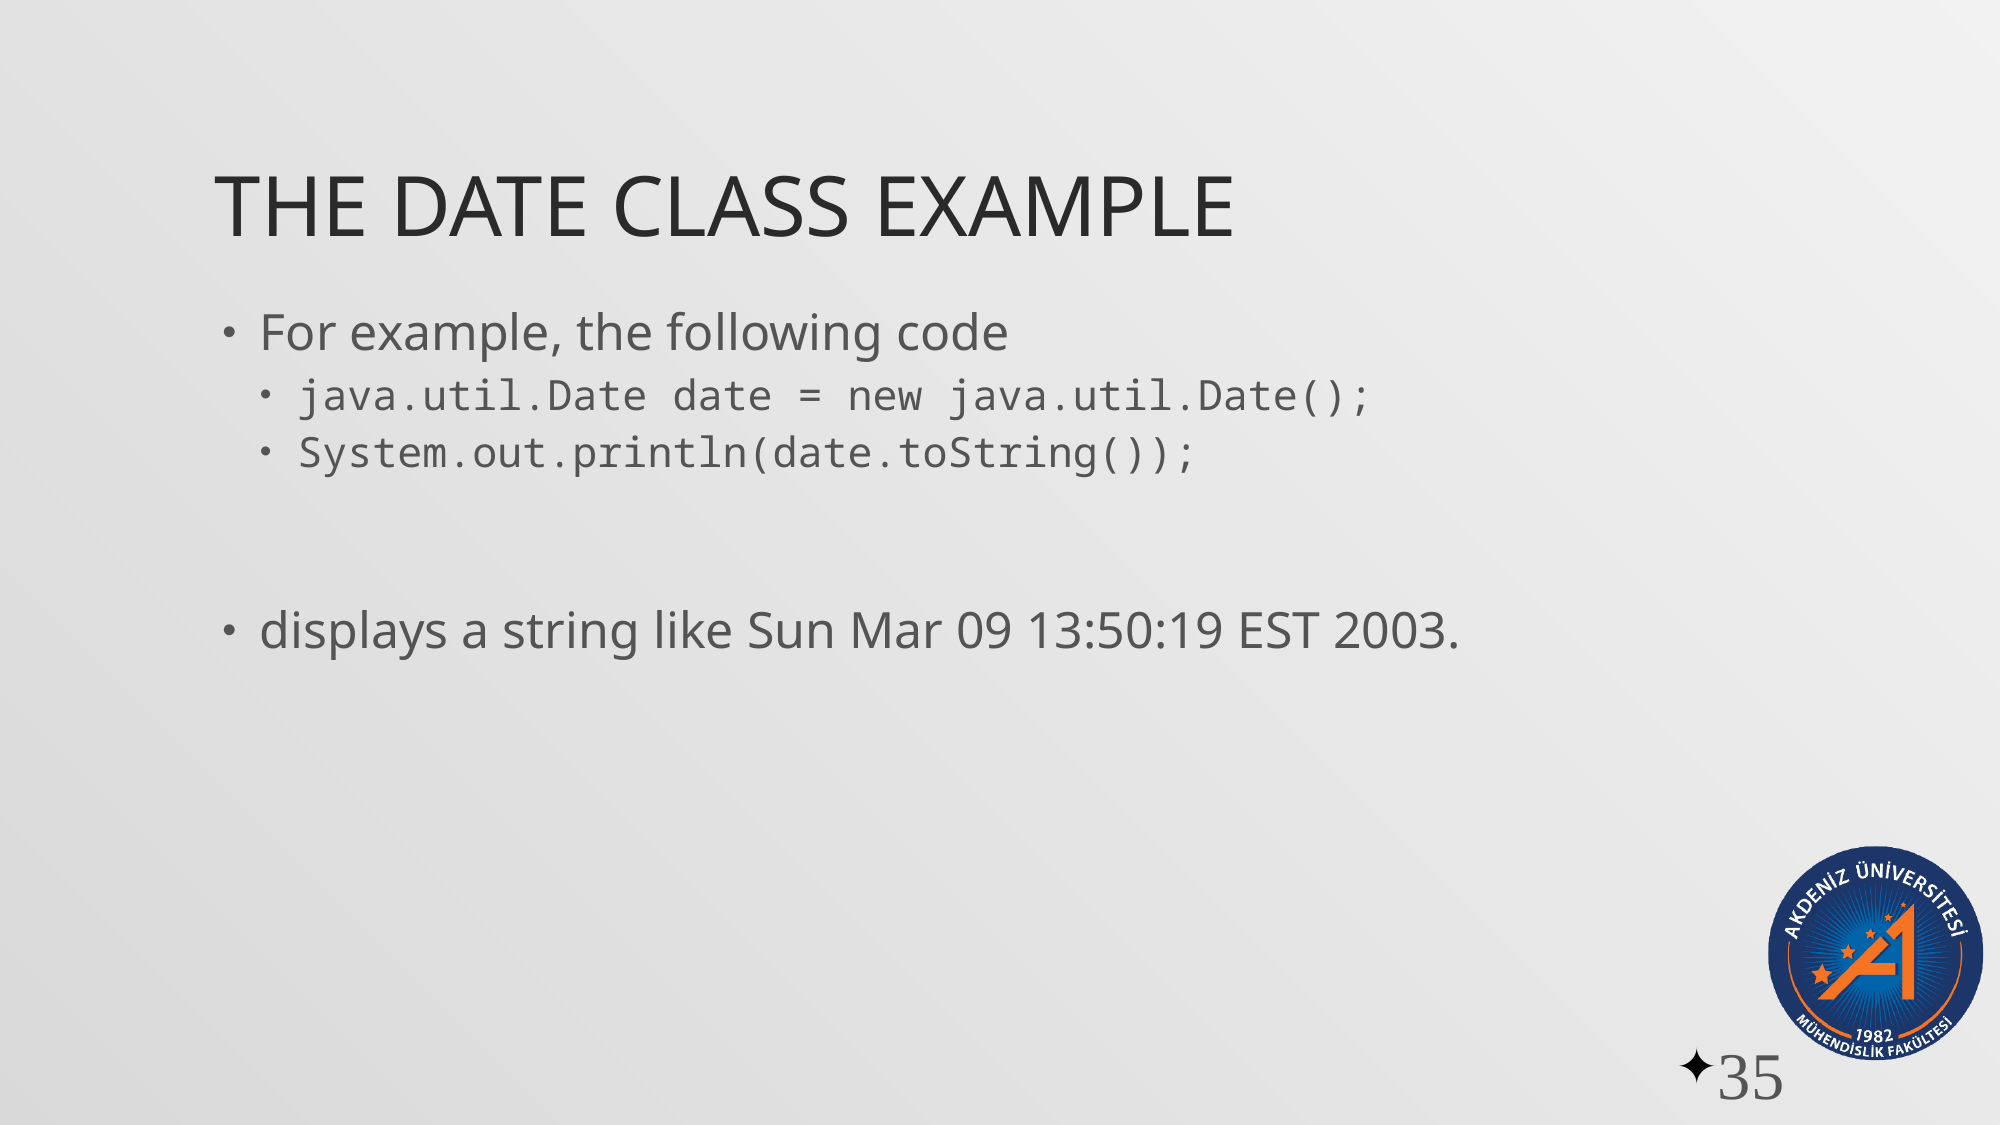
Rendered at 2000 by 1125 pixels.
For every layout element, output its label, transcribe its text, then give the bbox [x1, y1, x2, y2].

title The Date Class Example [199, 45, 1800, 263]
list For example, the following code java.util.Date date = new java.util.Date(); System.out.println(date.toString()); displays a string like Sun Mar 09 13:50:19 EST 2003. [199, 299, 1800, 1013]
slide_number 35 [1612, 1057, 1800, 1088]
picture [1767, 843, 1985, 1061]
